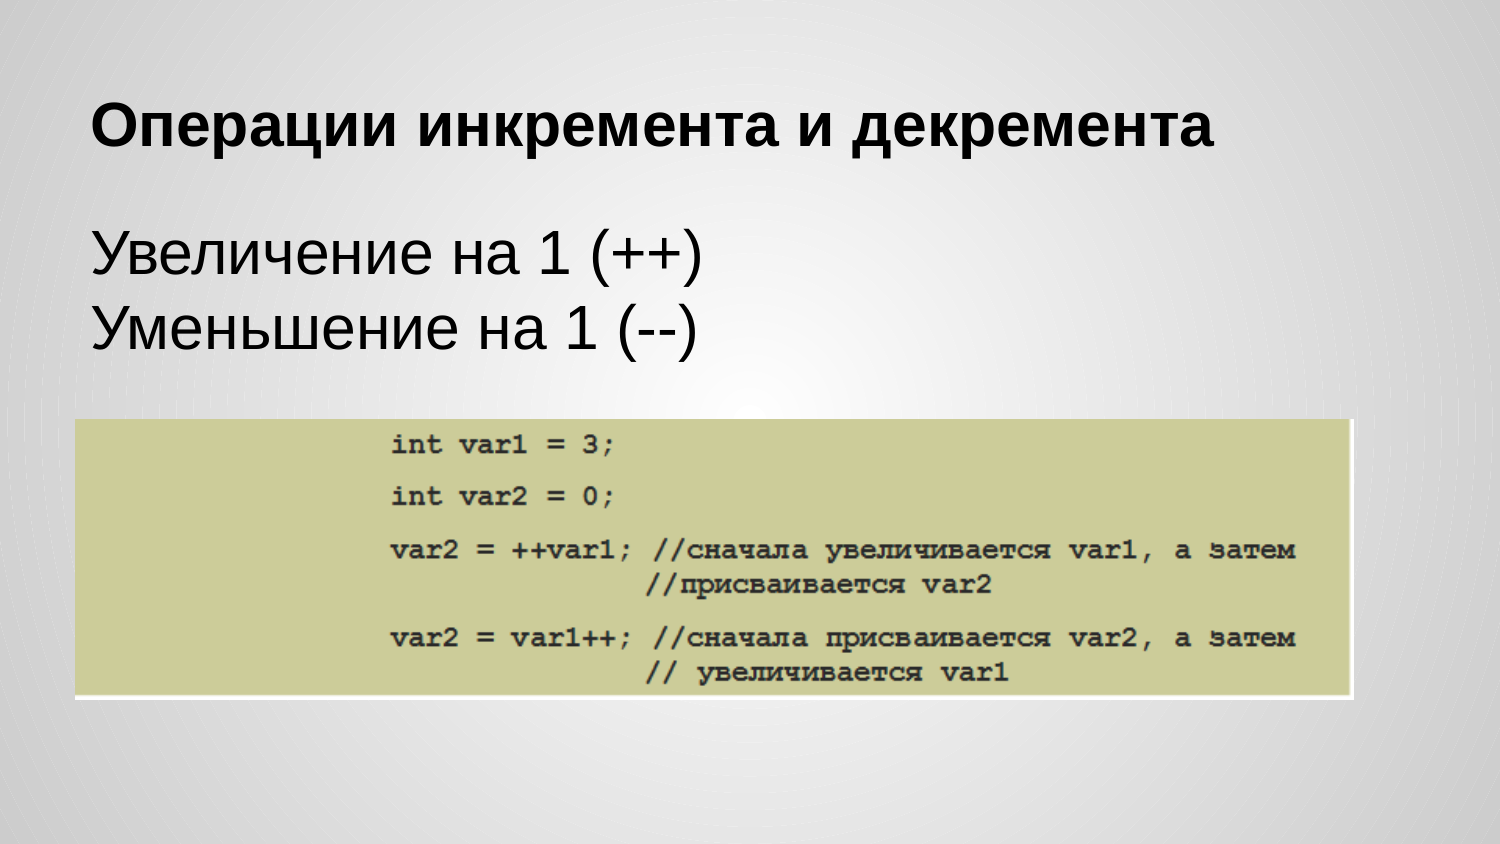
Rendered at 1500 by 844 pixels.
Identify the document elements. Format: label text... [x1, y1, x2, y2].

picture [74, 419, 1354, 700]
title Операции инкремента и декремента [75, 33, 1425, 175]
list Увеличение на 1 (++) Уменьшение на 1 (--) [75, 196, 1425, 420]
